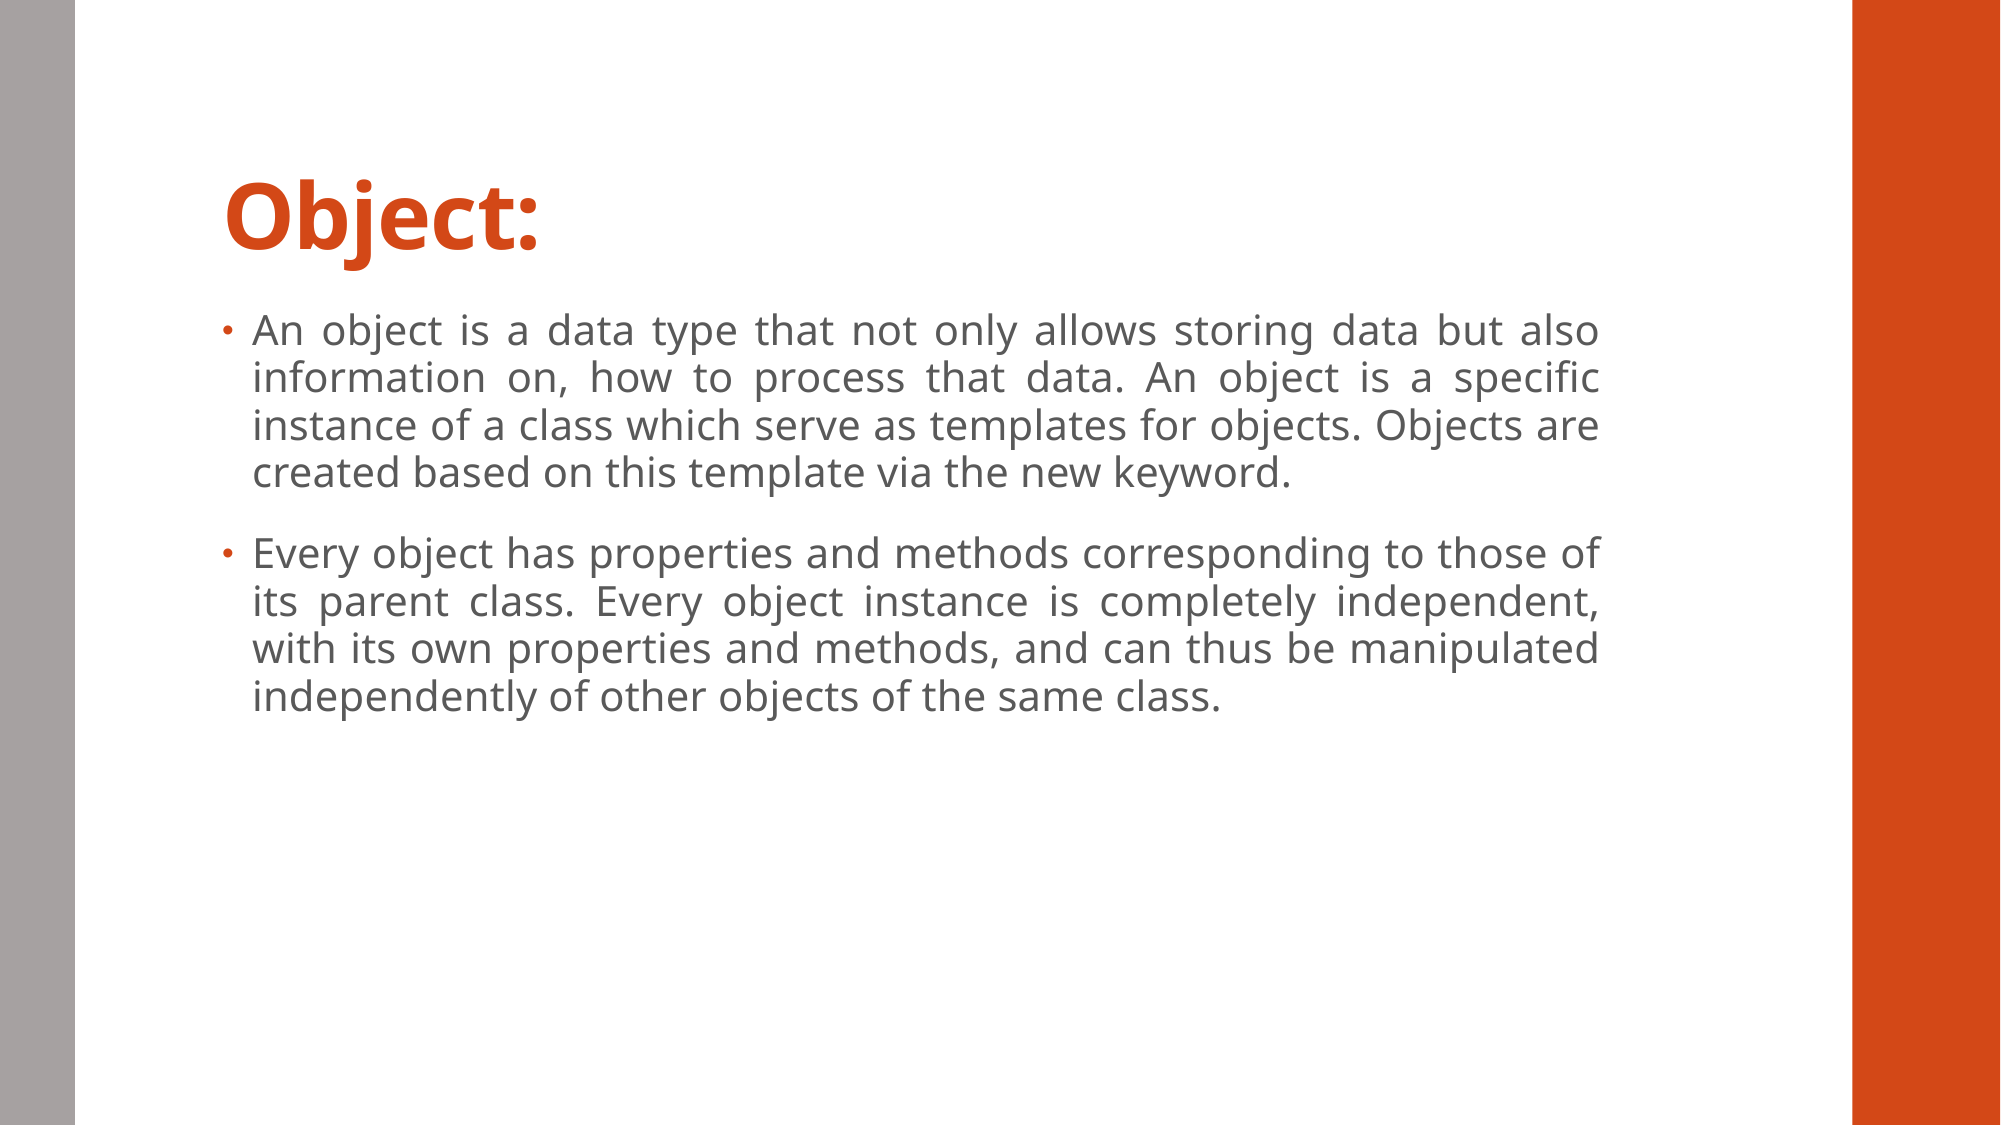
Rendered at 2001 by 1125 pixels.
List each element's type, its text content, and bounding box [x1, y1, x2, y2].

title Object: [206, 48, 1797, 278]
list An object is a data type that not only allows storing data but also information on, how to process that data. An object is a specific instance of a class which serve as templates for objects. Objects are created based on this template via the new keyword. Every object has properties and methods corresponding to those of its parent class. Every object instance is completely independent, with its own properties and methods, and can thus be manipulated independently of other objects of the same class. [206, 299, 1617, 1014]
